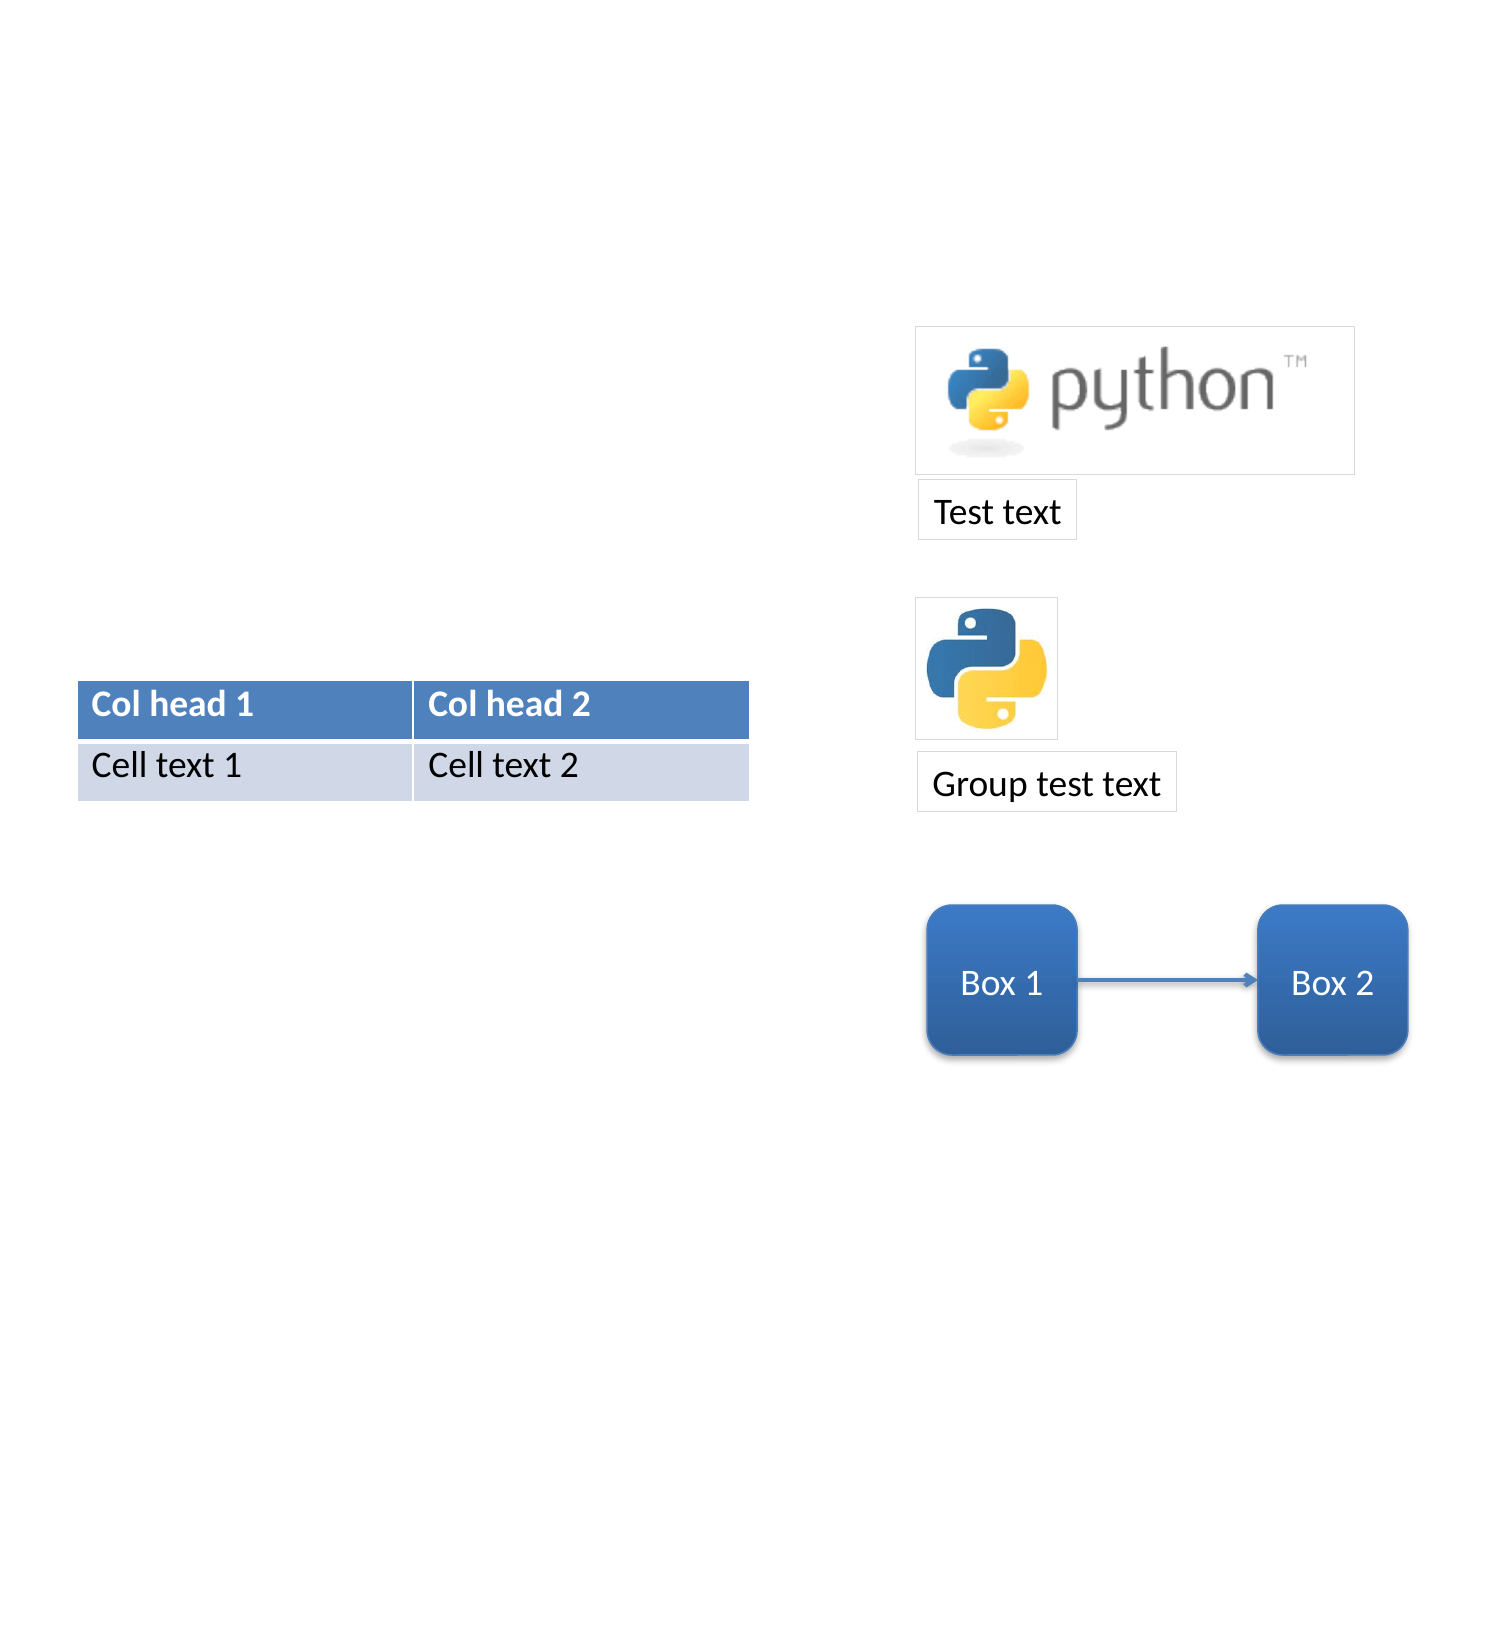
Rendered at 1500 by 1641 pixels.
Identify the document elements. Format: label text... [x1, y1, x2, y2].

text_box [915, 597, 1180, 813]
text_box Test text [918, 483, 1077, 540]
text_box Box 1 [926, 904, 1078, 1056]
table_cell Cell text 2 [414, 744, 749, 801]
picture [915, 326, 1356, 475]
text_box Box 2 [1257, 904, 1409, 1056]
table_header Col head 1 [78, 681, 412, 739]
table_cell Cell text 1 [78, 744, 412, 801]
table_header Col head 2 [414, 681, 749, 739]
